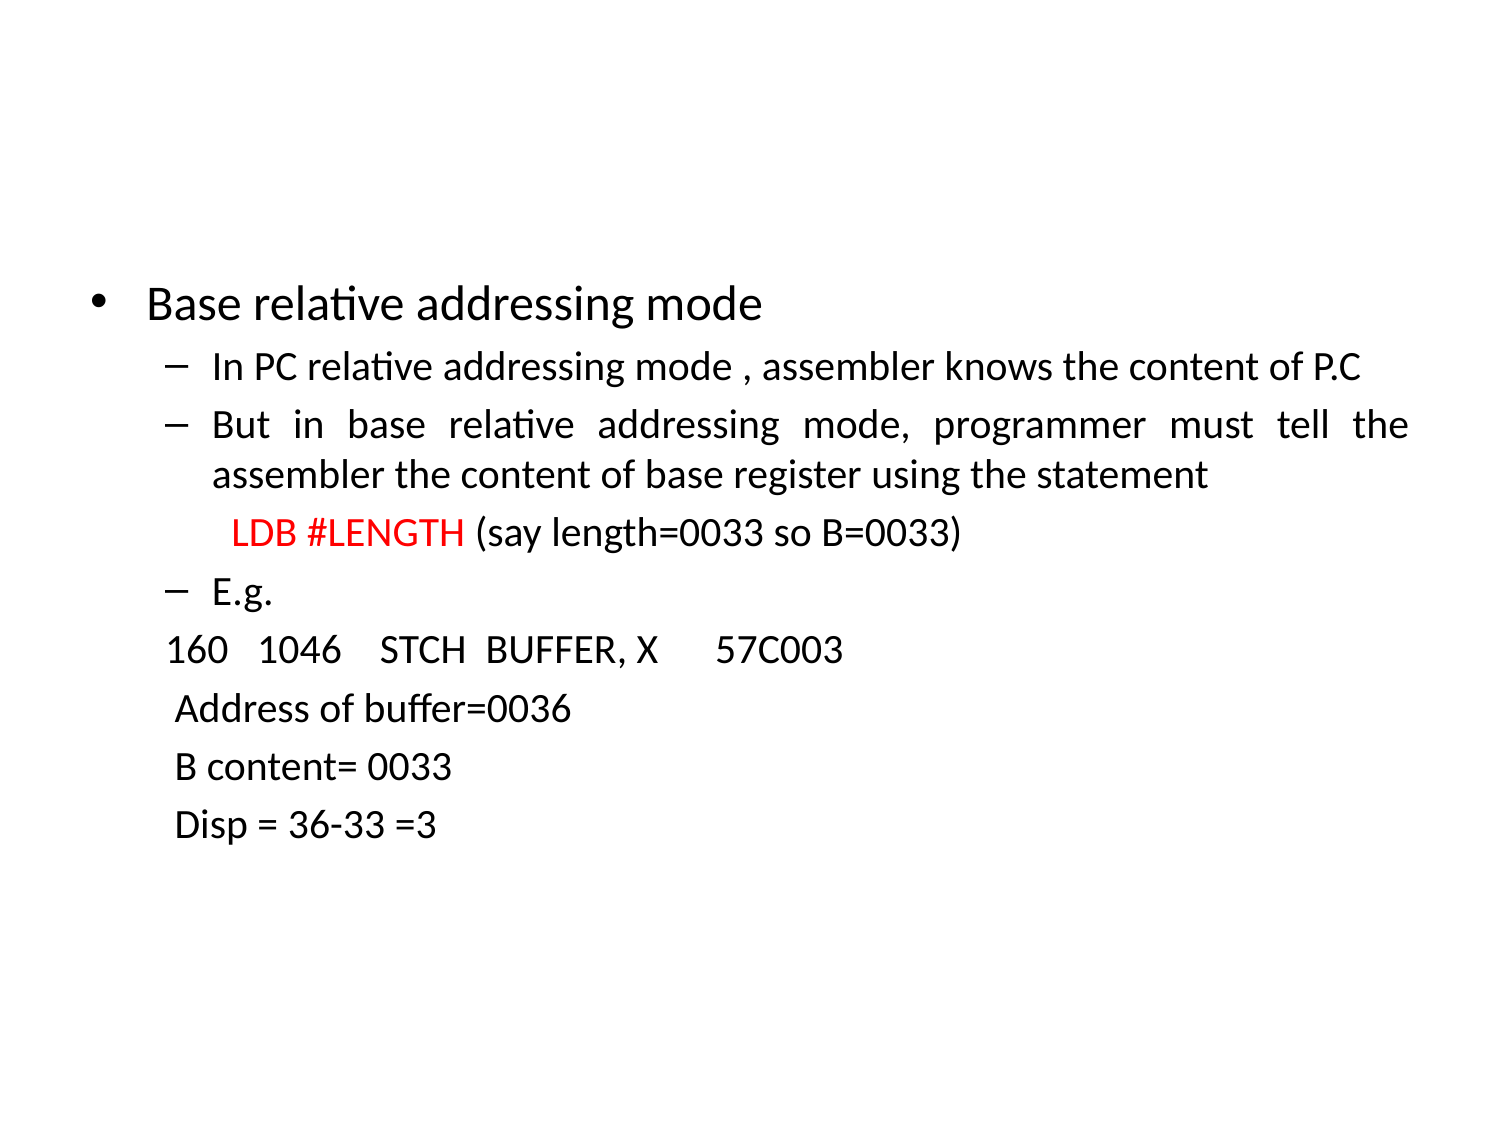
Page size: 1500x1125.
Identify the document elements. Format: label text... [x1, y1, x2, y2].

list Base relative addressing mode In PC relative addressing mode , assembler knows the content of P.C But in base relative addressing mode, programmer must tell the assembler the content of base register using the statement LDB #LENGTH (say length=0033 so B=0033) E.g. 160 1046 STCH BUFFER, X 57C003 Address of buffer=0036 B content= 0033 Disp = 36-33 =3 [75, 262, 1425, 1005]
